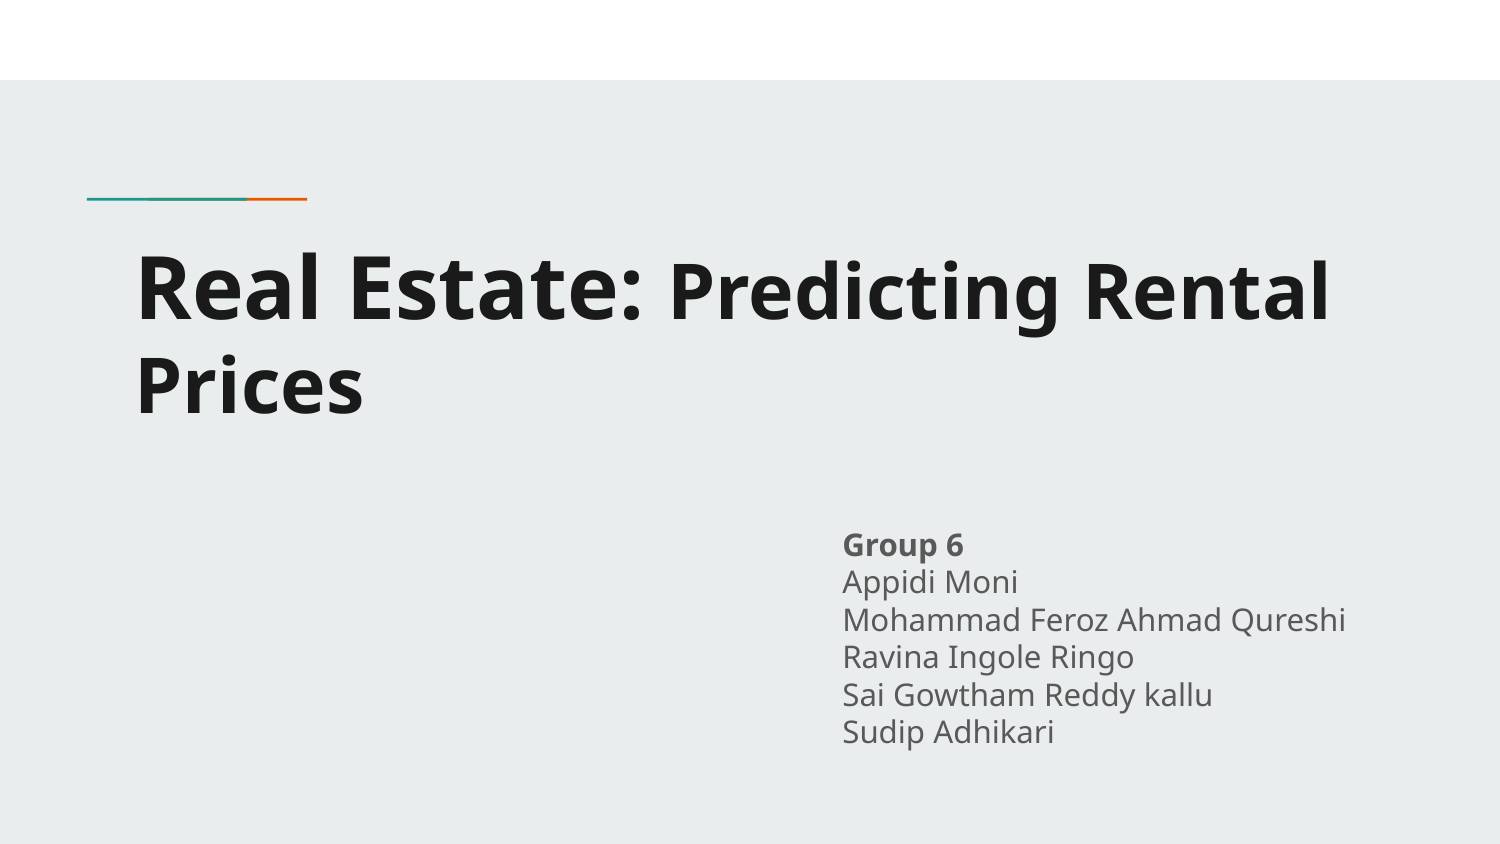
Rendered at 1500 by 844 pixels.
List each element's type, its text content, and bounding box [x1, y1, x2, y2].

subtitle Group 6 Appidi Moni Mohammad Feroz Ahmad Qureshi Ravina Ingole Ringo Sai Gowtham Reddy kallu Sudip Adhikari [827, 509, 1381, 772]
title Real Estate: Predicting Rental Prices [119, 216, 1381, 490]
